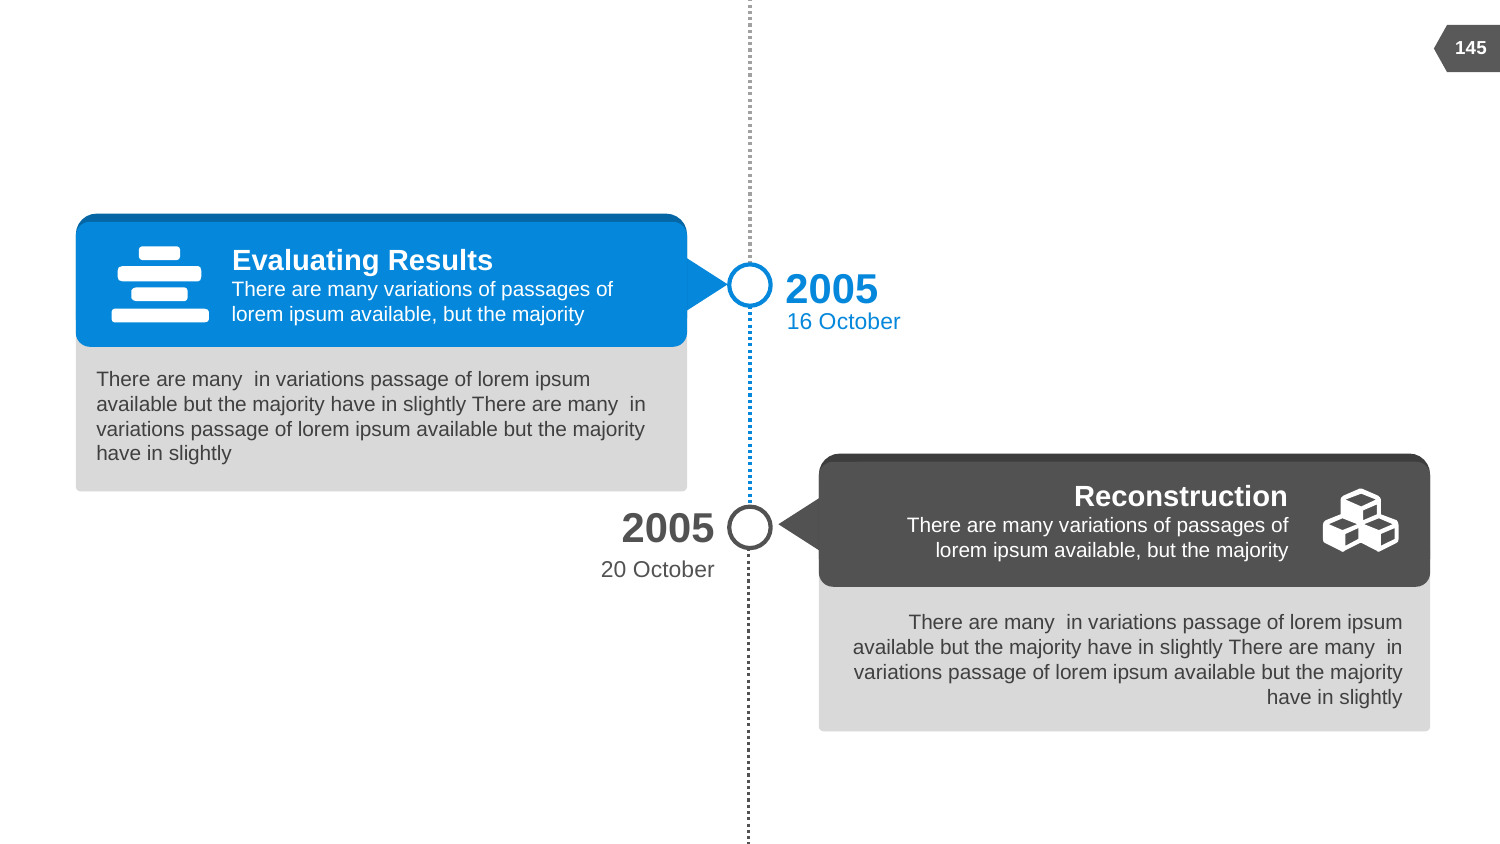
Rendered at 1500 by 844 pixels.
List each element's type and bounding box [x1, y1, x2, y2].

text_box [778, 453, 1433, 734]
text_box [785, 261, 901, 334]
slide_number [1439, 24, 1500, 70]
text_box [621, 500, 715, 551]
text_box [600, 554, 715, 582]
text_box [73, 0, 773, 844]
